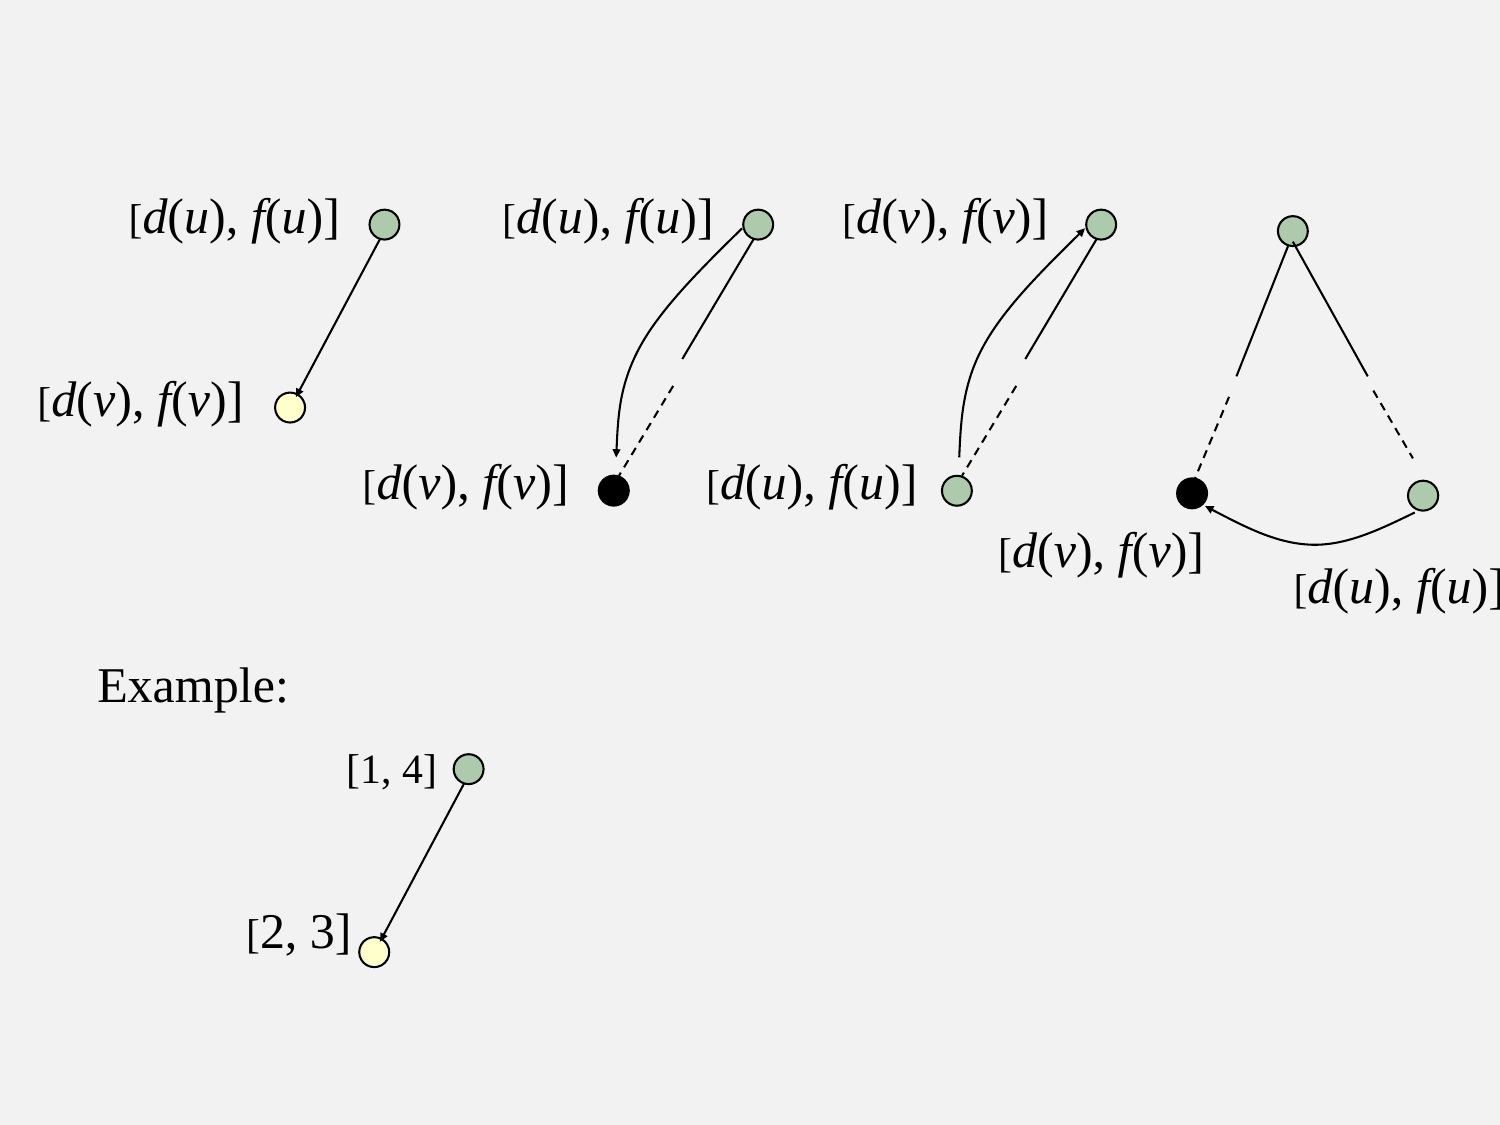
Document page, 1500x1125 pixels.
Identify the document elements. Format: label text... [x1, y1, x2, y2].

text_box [21, 175, 345, 436]
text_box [228, 733, 484, 968]
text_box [690, 175, 1117, 519]
text_box Example: [82, 644, 305, 720]
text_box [346, 175, 688, 519]
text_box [982, 215, 1500, 622]
